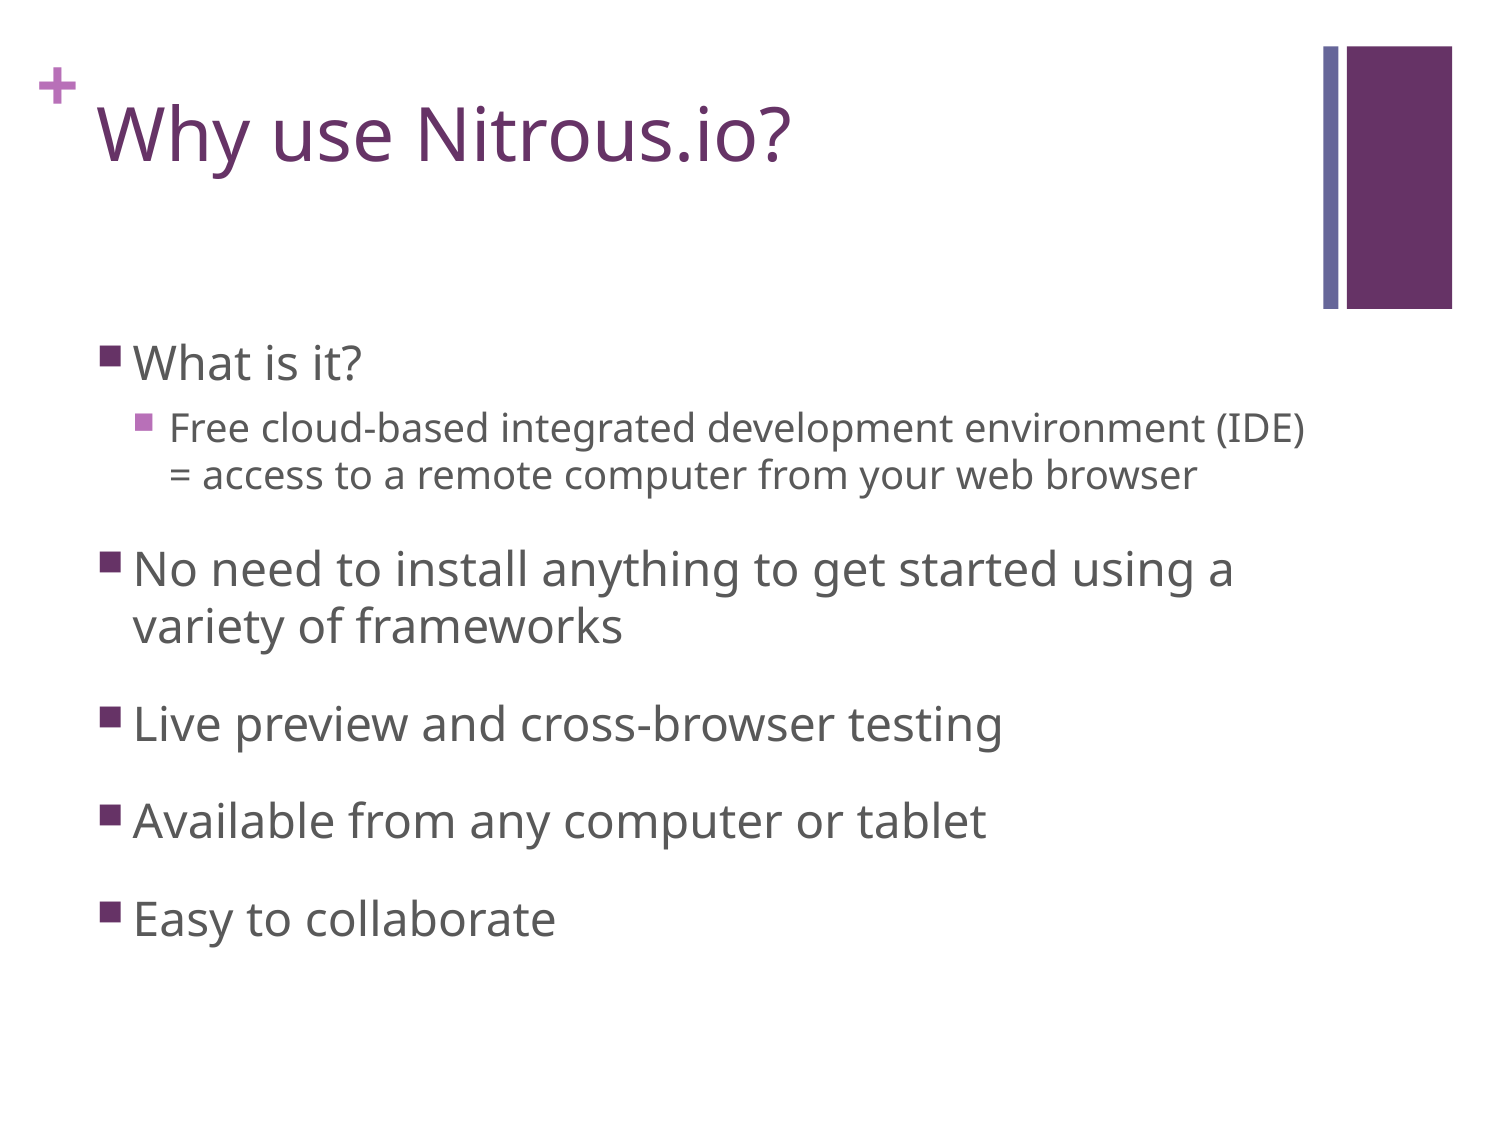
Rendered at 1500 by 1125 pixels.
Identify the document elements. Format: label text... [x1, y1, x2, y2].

list What is it? Free cloud-based integrated development environment (IDE) = access to a remote computer from your web browser No need to install anything to get started using a variety of frameworks Live preview and cross-browser testing Available from any computer or tablet Easy to collaborate [81, 324, 1322, 1005]
title Why use Nitrous.io? [81, 79, 1322, 263]
